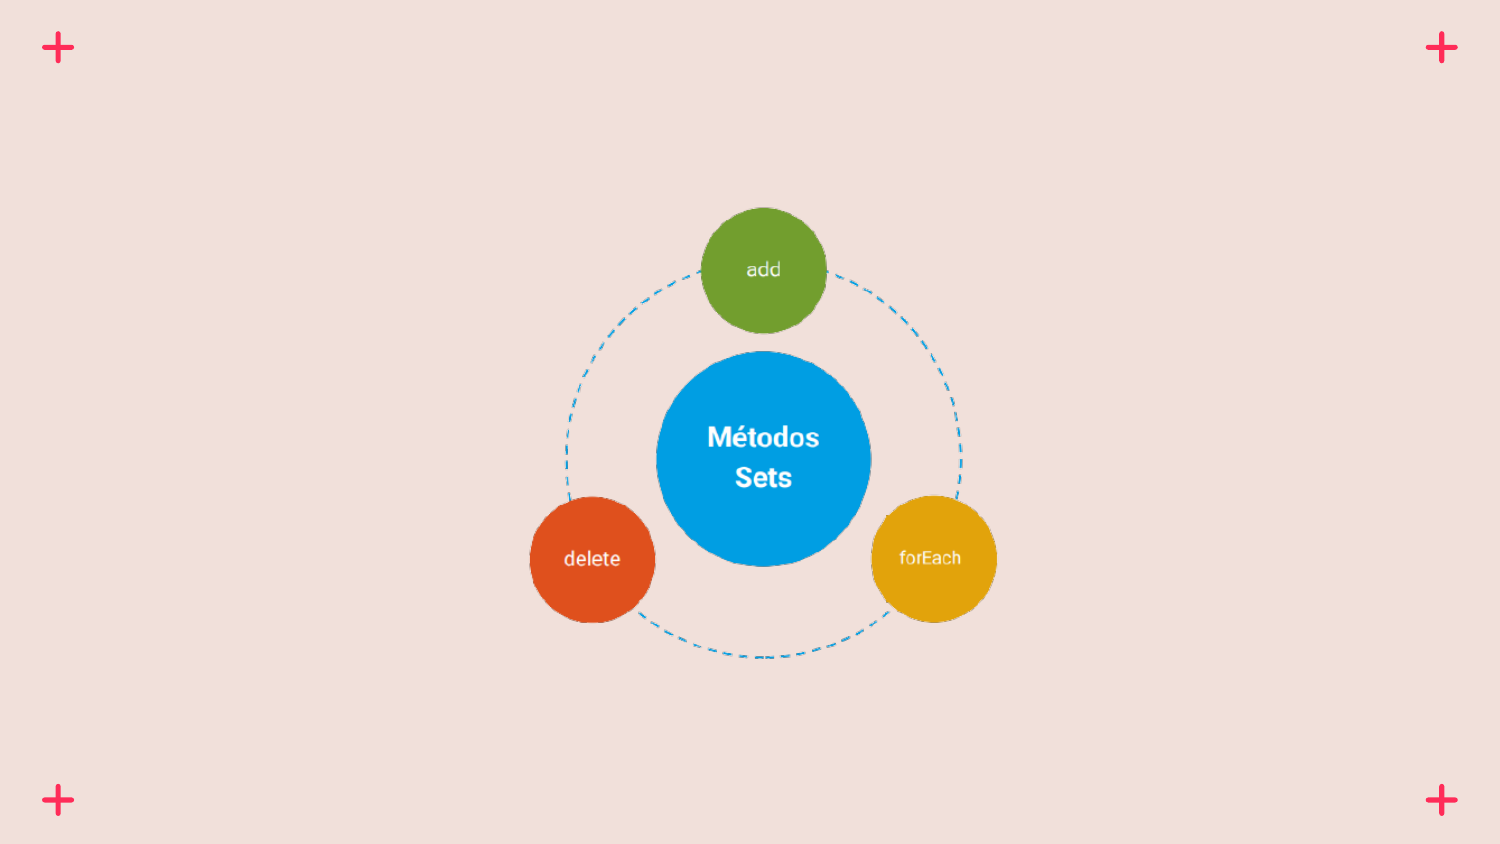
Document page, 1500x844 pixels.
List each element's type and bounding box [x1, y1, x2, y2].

picture [456, 154, 1043, 690]
